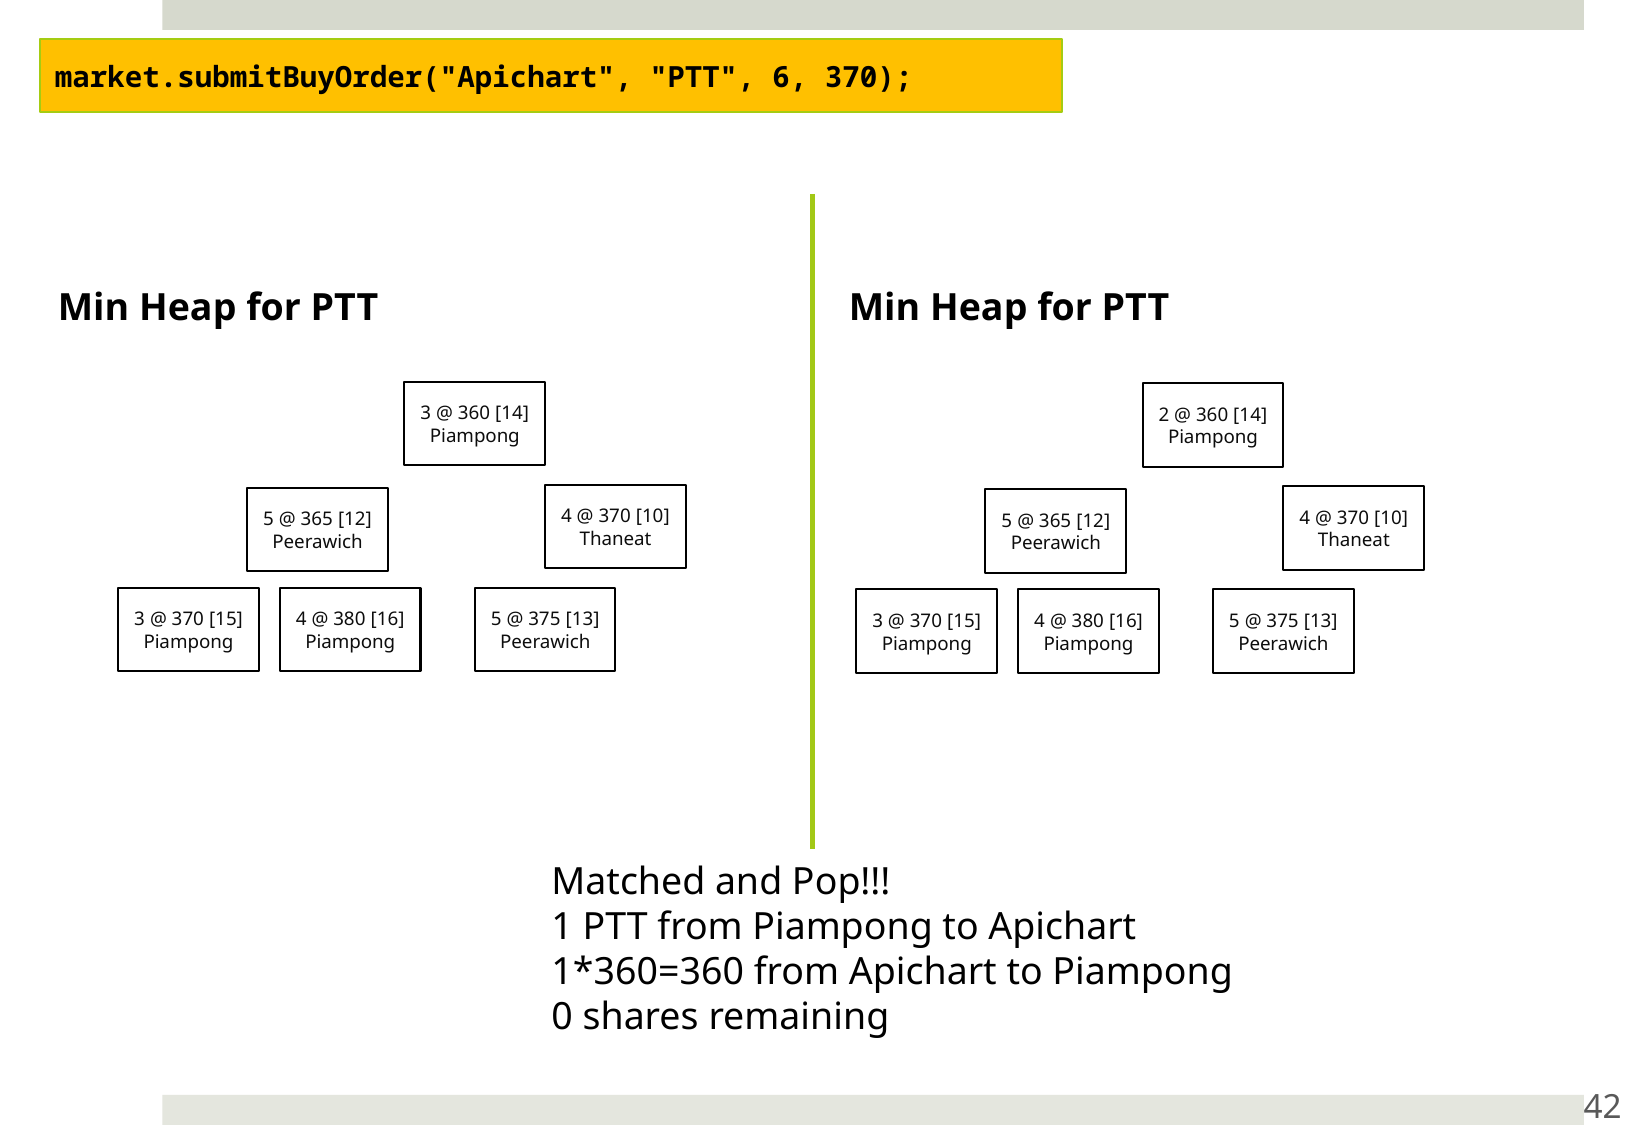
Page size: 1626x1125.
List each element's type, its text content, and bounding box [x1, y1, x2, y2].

text_box Min Heap for PTT [43, 275, 394, 336]
text_box 5 @ 375 [13] Peerawich [1212, 588, 1355, 674]
text_box 5 @ 365 [12] Peerawich [246, 487, 389, 572]
text_box 5 @ 375 [13] Peerawich [474, 587, 616, 672]
text_box 3 @ 370 [15] Piampong [855, 588, 998, 674]
text_box Matched and Pop!!! 1 PTT from Piampong to Apichart 1*360=360 from Apichart to Piampong 0 shares remaining [536, 849, 1249, 1044]
slide_number 42 [1562, 1077, 1625, 1125]
text_box 5 @ 365 [12] Peerawich [984, 488, 1127, 574]
text_box Min Heap for PTT [834, 275, 1185, 336]
text_box 3 @ 370 [15] Piampong [117, 587, 260, 672]
text_box 4 @ 380 [16] Piampong [279, 587, 422, 672]
text_box 4 @ 370 [10] Thaneat [544, 484, 687, 569]
text_box 3 @ 360 [14] Piampong [403, 381, 546, 466]
text_box 2 @ 360 [14] Piampong [1142, 382, 1284, 468]
text_box 4 @ 370 [10] Thaneat [1282, 485, 1425, 571]
text_box market.submitBuyOrder("Apichart", "PTT", 6, 370); [39, 38, 1063, 113]
text_box 4 @ 380 [16] Piampong [1017, 588, 1160, 674]
